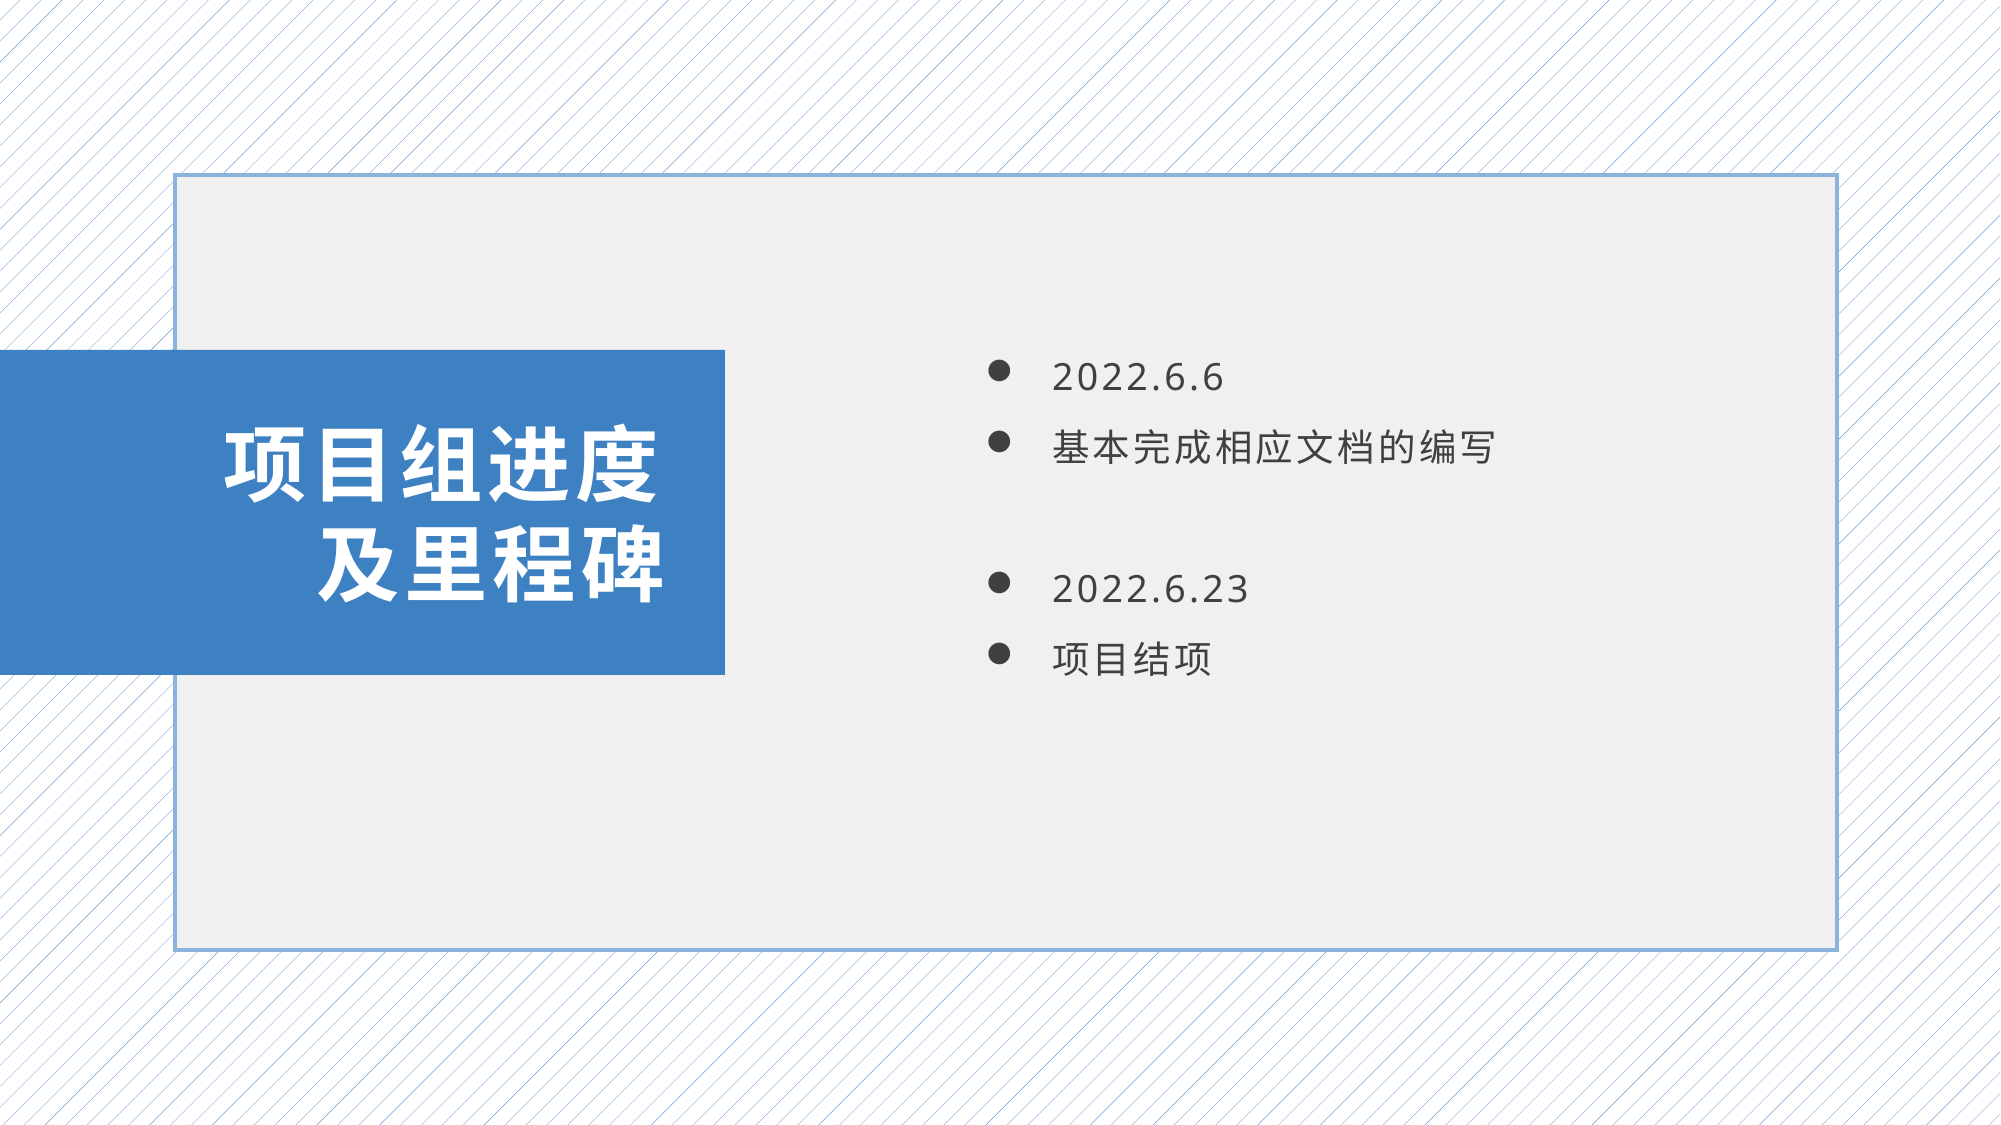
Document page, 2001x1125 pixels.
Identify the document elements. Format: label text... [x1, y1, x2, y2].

text_box [174, 174, 1838, 951]
text_box [0, 0, 2000, 1125]
text_box 2022.6.6 基本完成相应文档的编写 2022.6.23 项目结项 [975, 320, 1700, 705]
slide_number 15 [1412, 1023, 1890, 1058]
text_box 项目组进度及里程碑 [174, 399, 675, 625]
text_box [0, 349, 726, 676]
